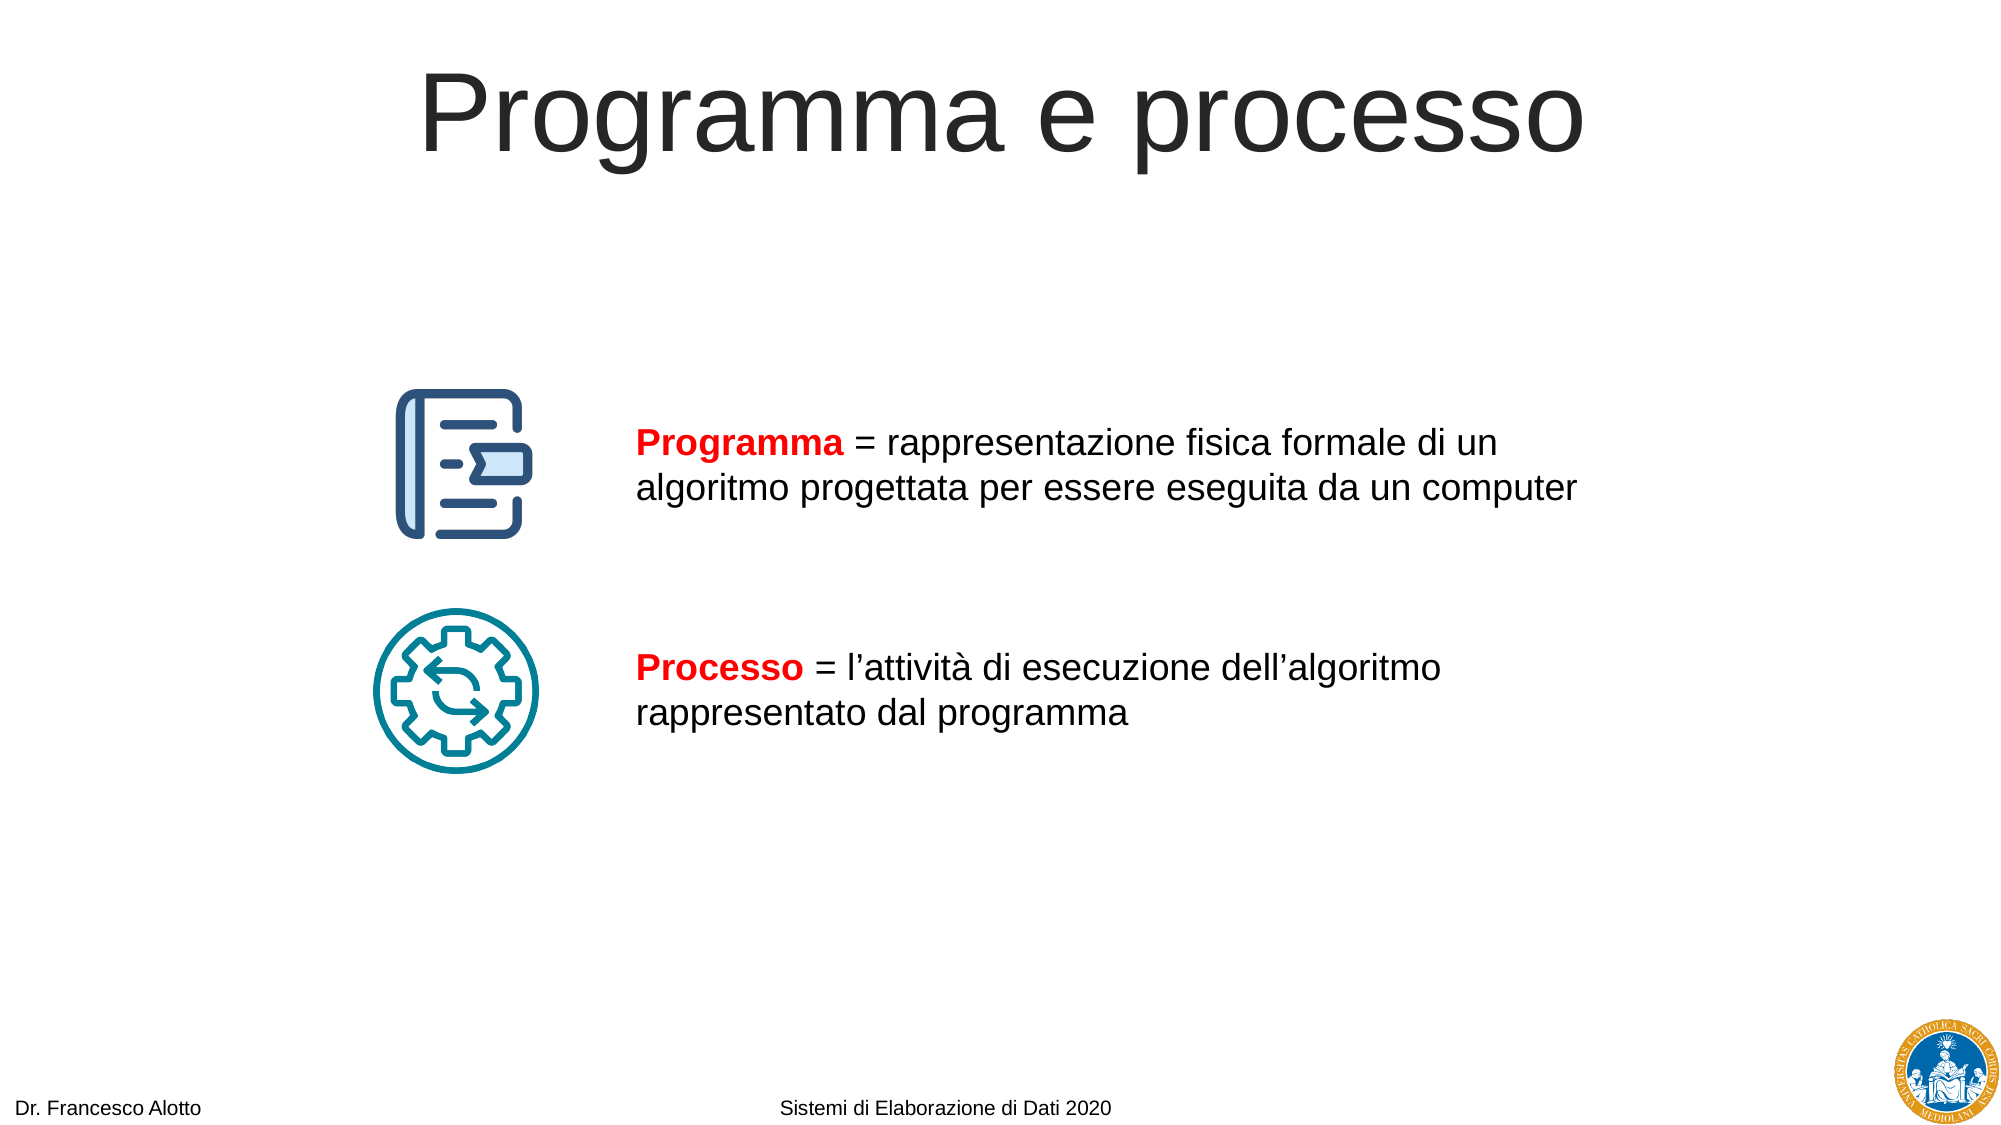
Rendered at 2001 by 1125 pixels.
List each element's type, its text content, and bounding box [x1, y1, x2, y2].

text_box Programma = rappresentazione fisica formale di un algoritmo progettata per essere eseguita da un computer [621, 410, 1622, 516]
picture [389, 389, 539, 539]
picture [373, 608, 539, 774]
picture [1893, 1018, 2000, 1125]
list Programma e processo [53, 55, 1952, 175]
text_box Dr. Francesco Alotto [0, 1087, 399, 1125]
text_box Processo = l’attività di esecuzione dell’algoritmo rappresentato dal programma [621, 635, 1622, 741]
text_box Sistemi di Elaborazione di Dati 2020 [765, 1087, 1164, 1125]
